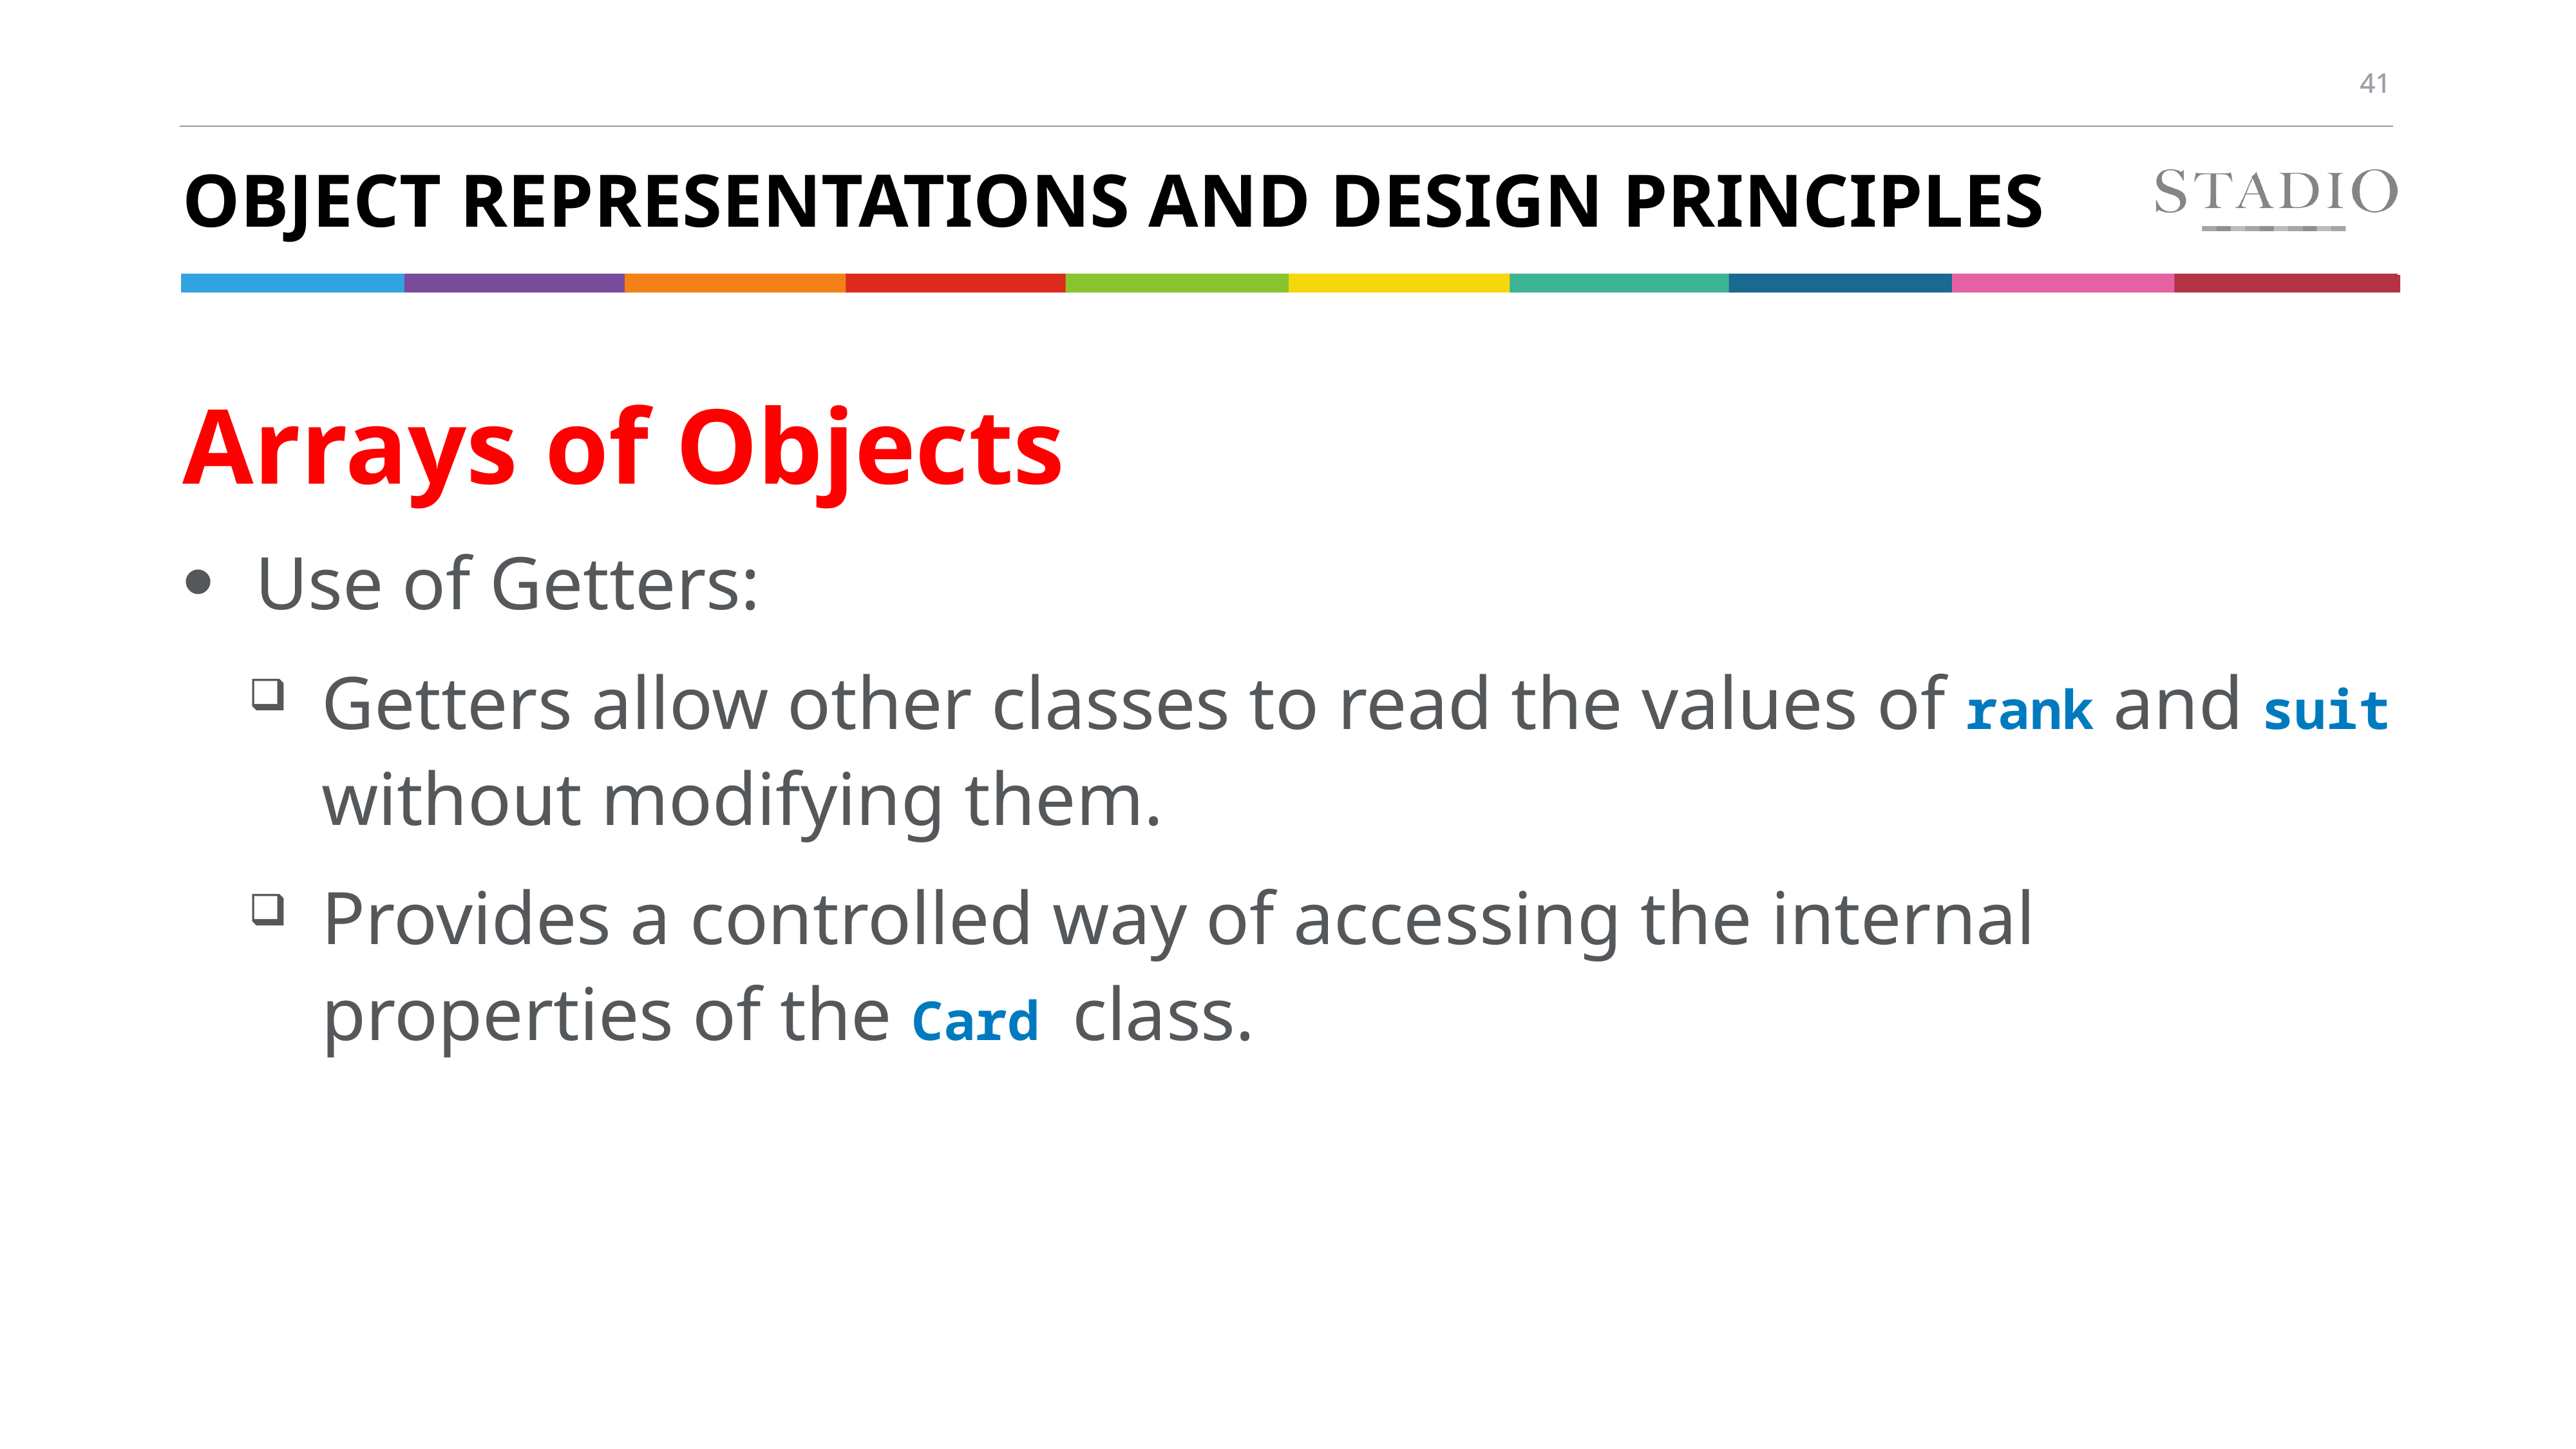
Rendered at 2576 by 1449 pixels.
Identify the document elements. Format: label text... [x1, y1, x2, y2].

title Object Representations and Design Principles [182, 128, 2069, 131]
picture [2112, 126, 2441, 274]
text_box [181, 273, 2398, 293]
list Arrays of Objects Use of Getters: Getters allow other classes to read the values of rank and suit without modifying them. Provides a controlled way of accessing the internal properties of the Card class. [182, 367, 2402, 1370]
text_box [178, 131, 2398, 279]
